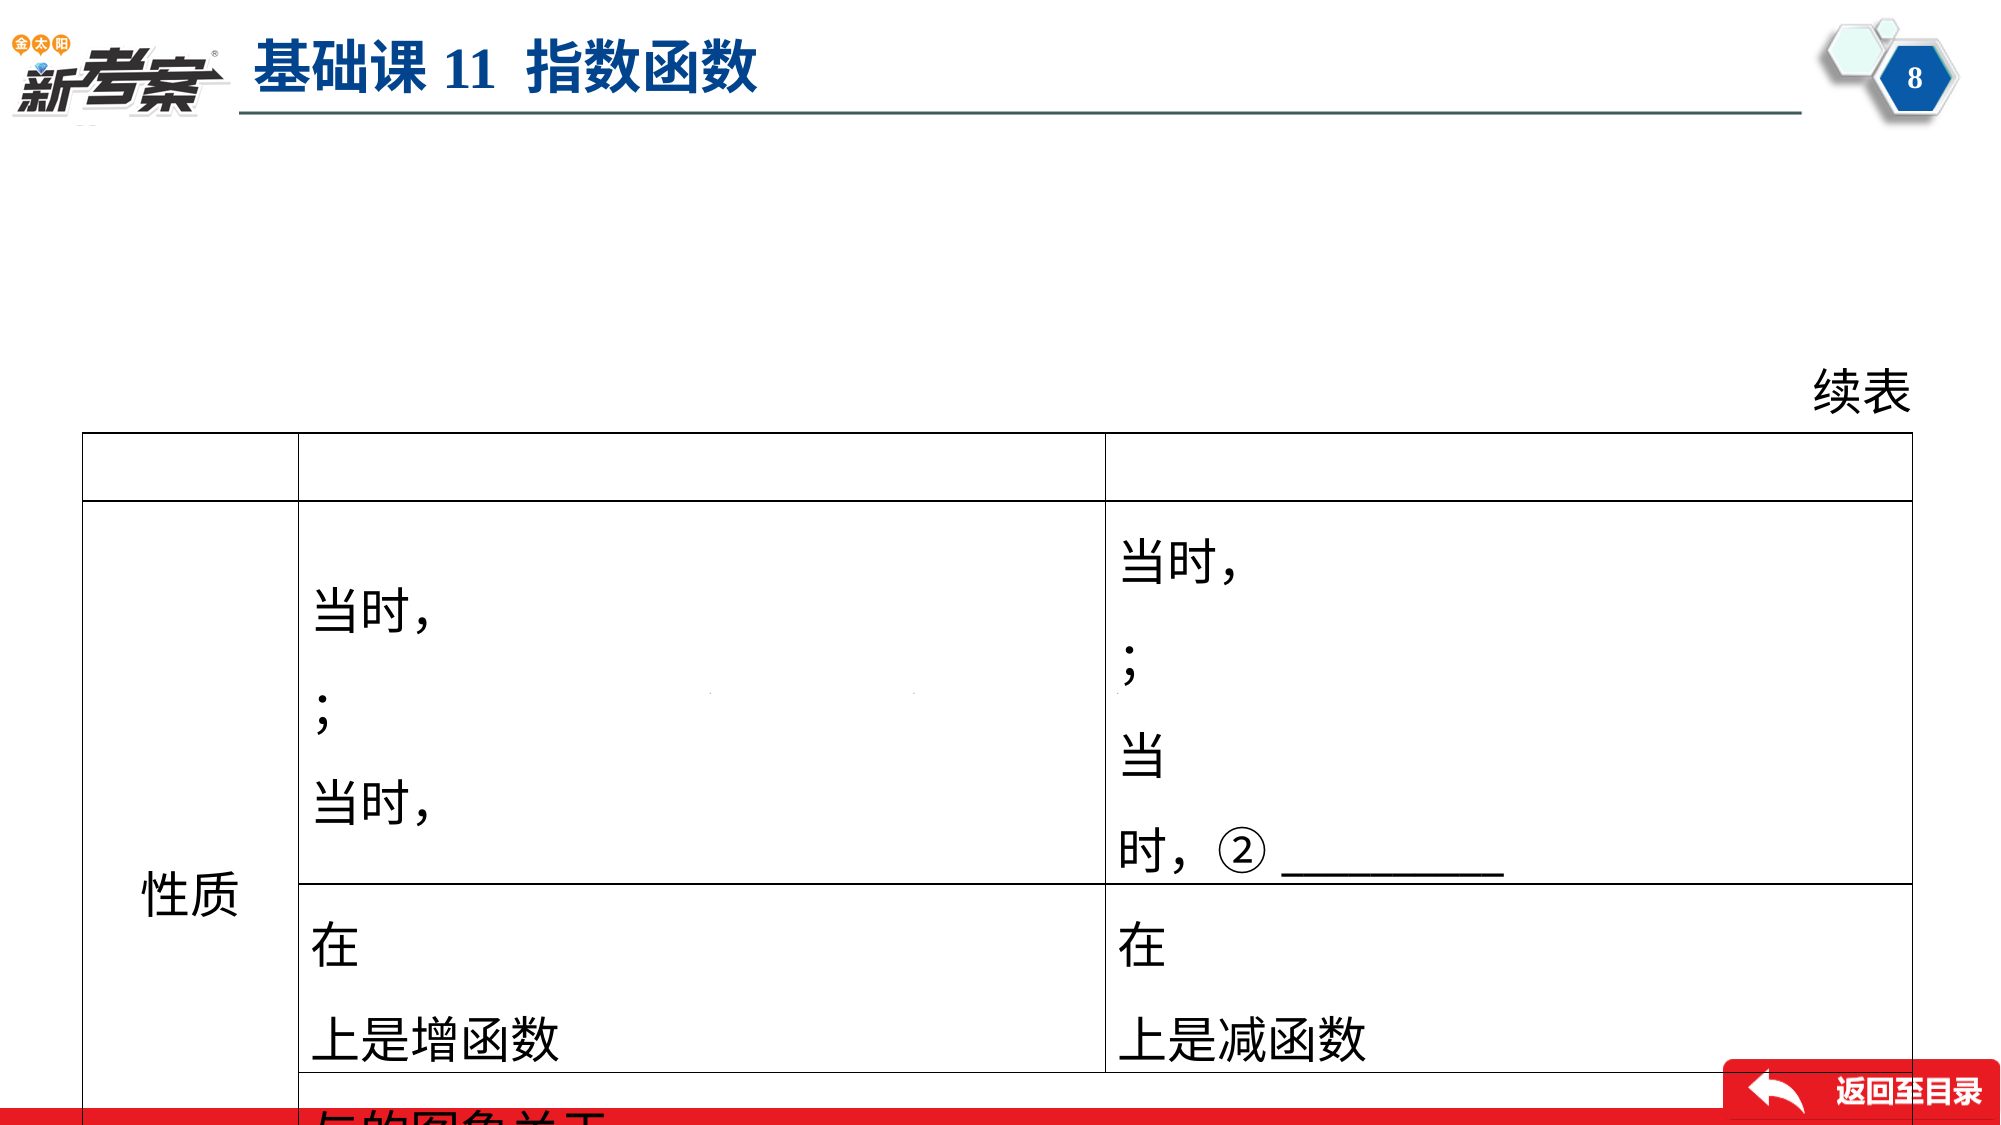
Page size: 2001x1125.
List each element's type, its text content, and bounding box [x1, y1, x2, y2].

picture [473, 1116, 488, 1120]
picture [418, 1116, 452, 1125]
picture [299, 434, 1105, 500]
picture [299, 502, 1105, 883]
picture [368, 1121, 378, 1125]
picture [1106, 502, 1912, 883]
picture [0, 0, 2001, 1125]
text_box 续表 [1495, 330, 1913, 421]
picture [299, 1073, 1912, 1125]
picture [83, 434, 298, 500]
picture [1106, 434, 1912, 500]
picture [83, 502, 298, 1125]
picture [389, 1121, 403, 1125]
picture [1106, 885, 1912, 1072]
picture [299, 885, 1105, 1072]
